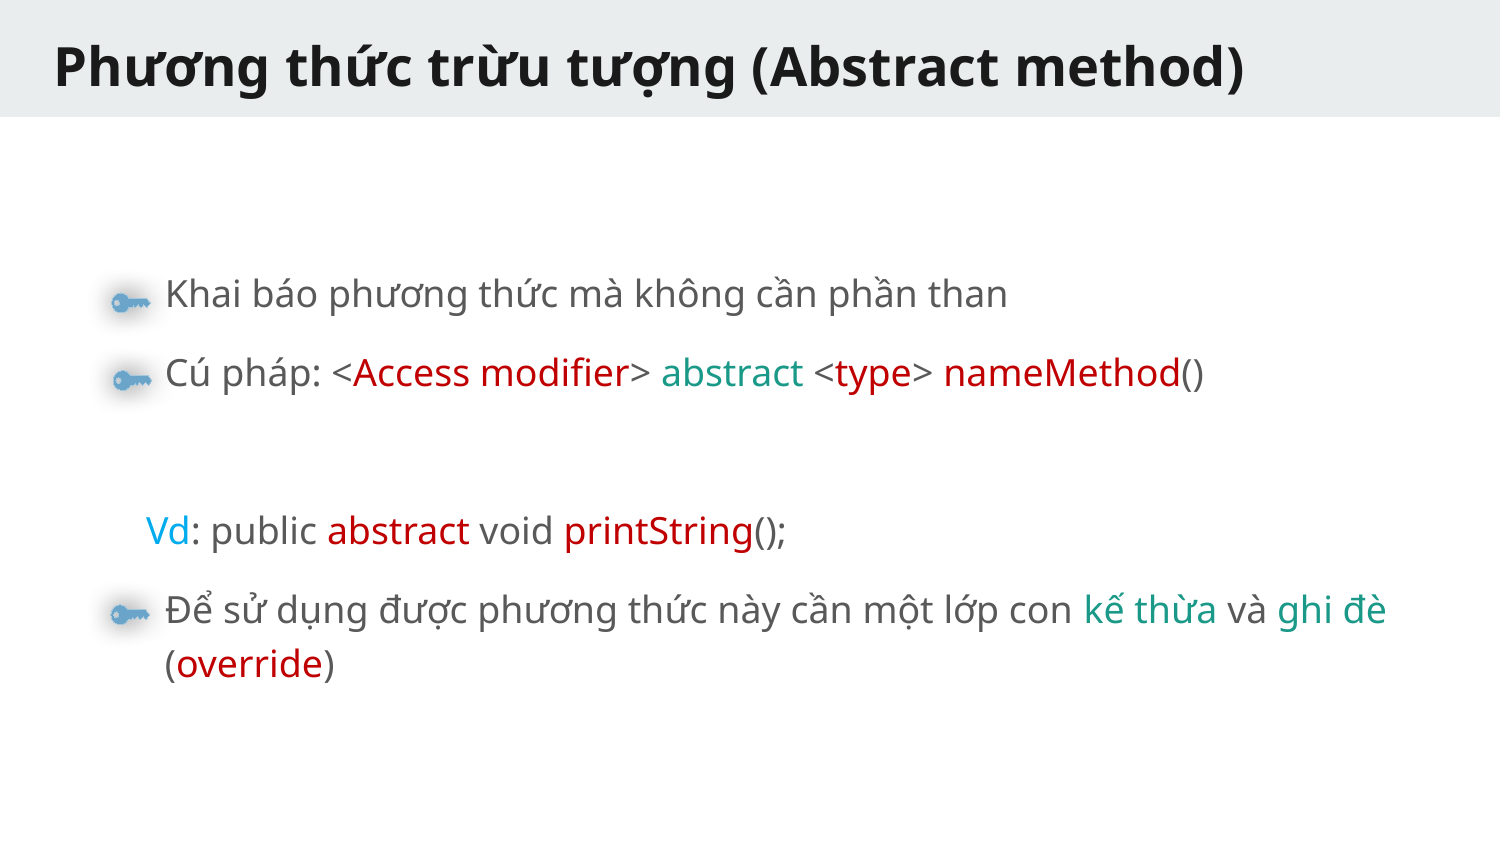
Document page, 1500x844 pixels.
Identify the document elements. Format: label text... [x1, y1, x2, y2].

text_box [110, 604, 150, 625]
text_box [113, 370, 152, 391]
text_box [111, 292, 151, 313]
text_box Khai báo phương thức mà không cần phần than Cú pháp: <Access modifier> abstract <type> nameMethod() Vd: public abstract void printString(); Để sử dụng được phương thức này cần một lớp con kế thừa và ghi đè (override) [131, 245, 1467, 516]
title Phương thức trừu tượng (Abstract method) [38, 17, 1467, 106]
